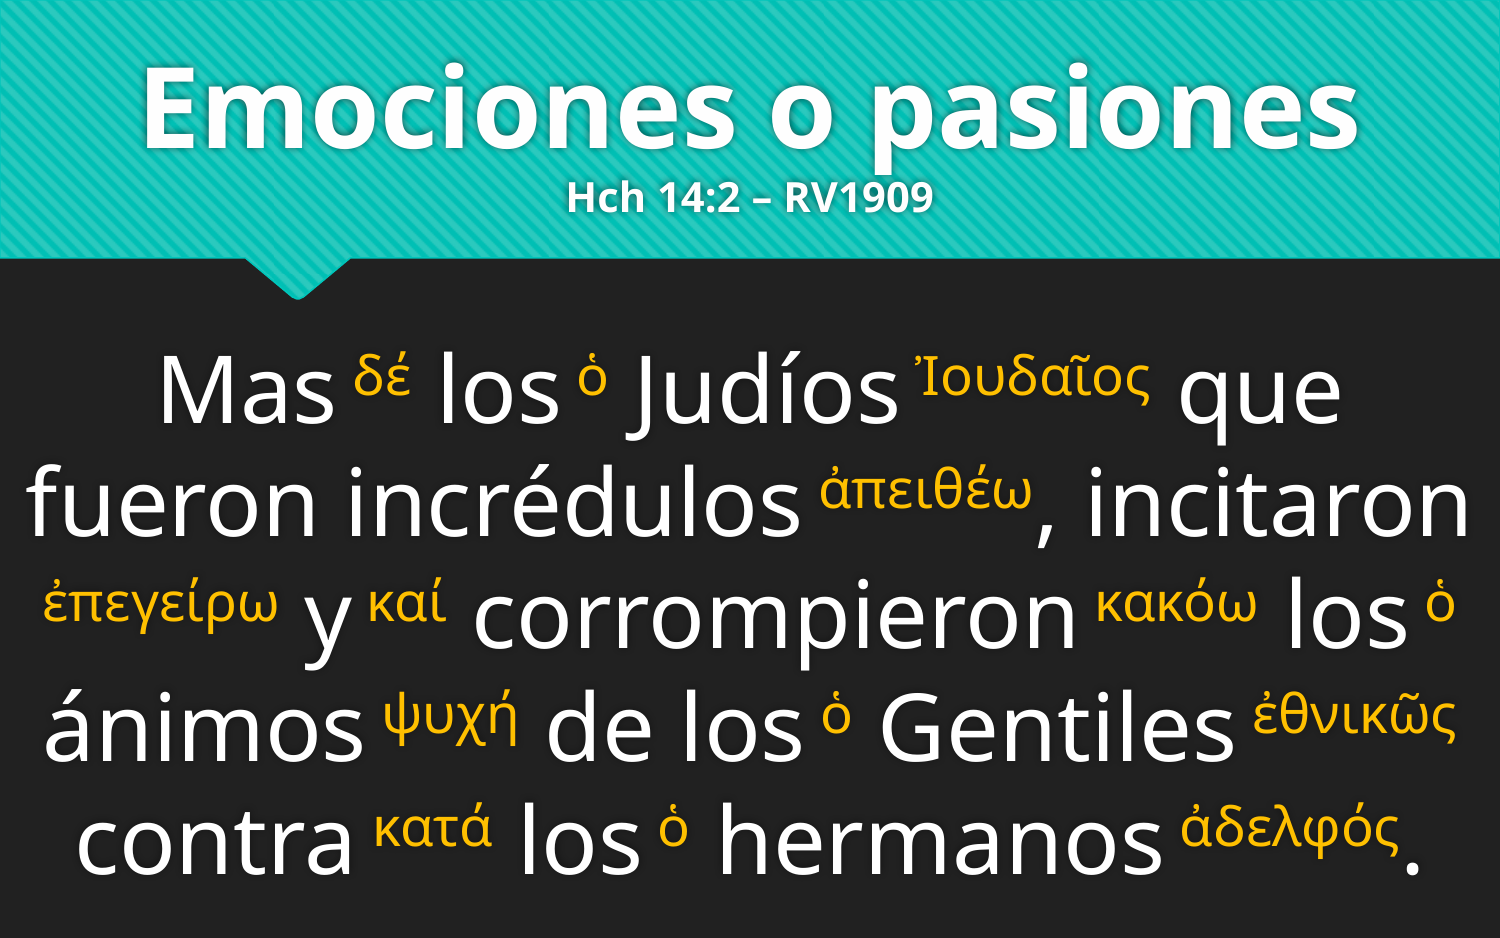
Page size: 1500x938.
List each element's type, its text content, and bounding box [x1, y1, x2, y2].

title Emociones o pasiones Hch 14:2 – RV1909 [0, 0, 1500, 257]
subtitle Mas δέ los ὁ Judíos Ἰουδαῖος que fueron incrédulos ἀπειθέω, incitaron ἐπεγείρω y καί corrompieron κακόω los ὁ ánimos ψυχή de los ὁ Gentiles ἐθνικῶς contra κατά los ὁ hermanos ἀδελφός. [0, 285, 1500, 938]
